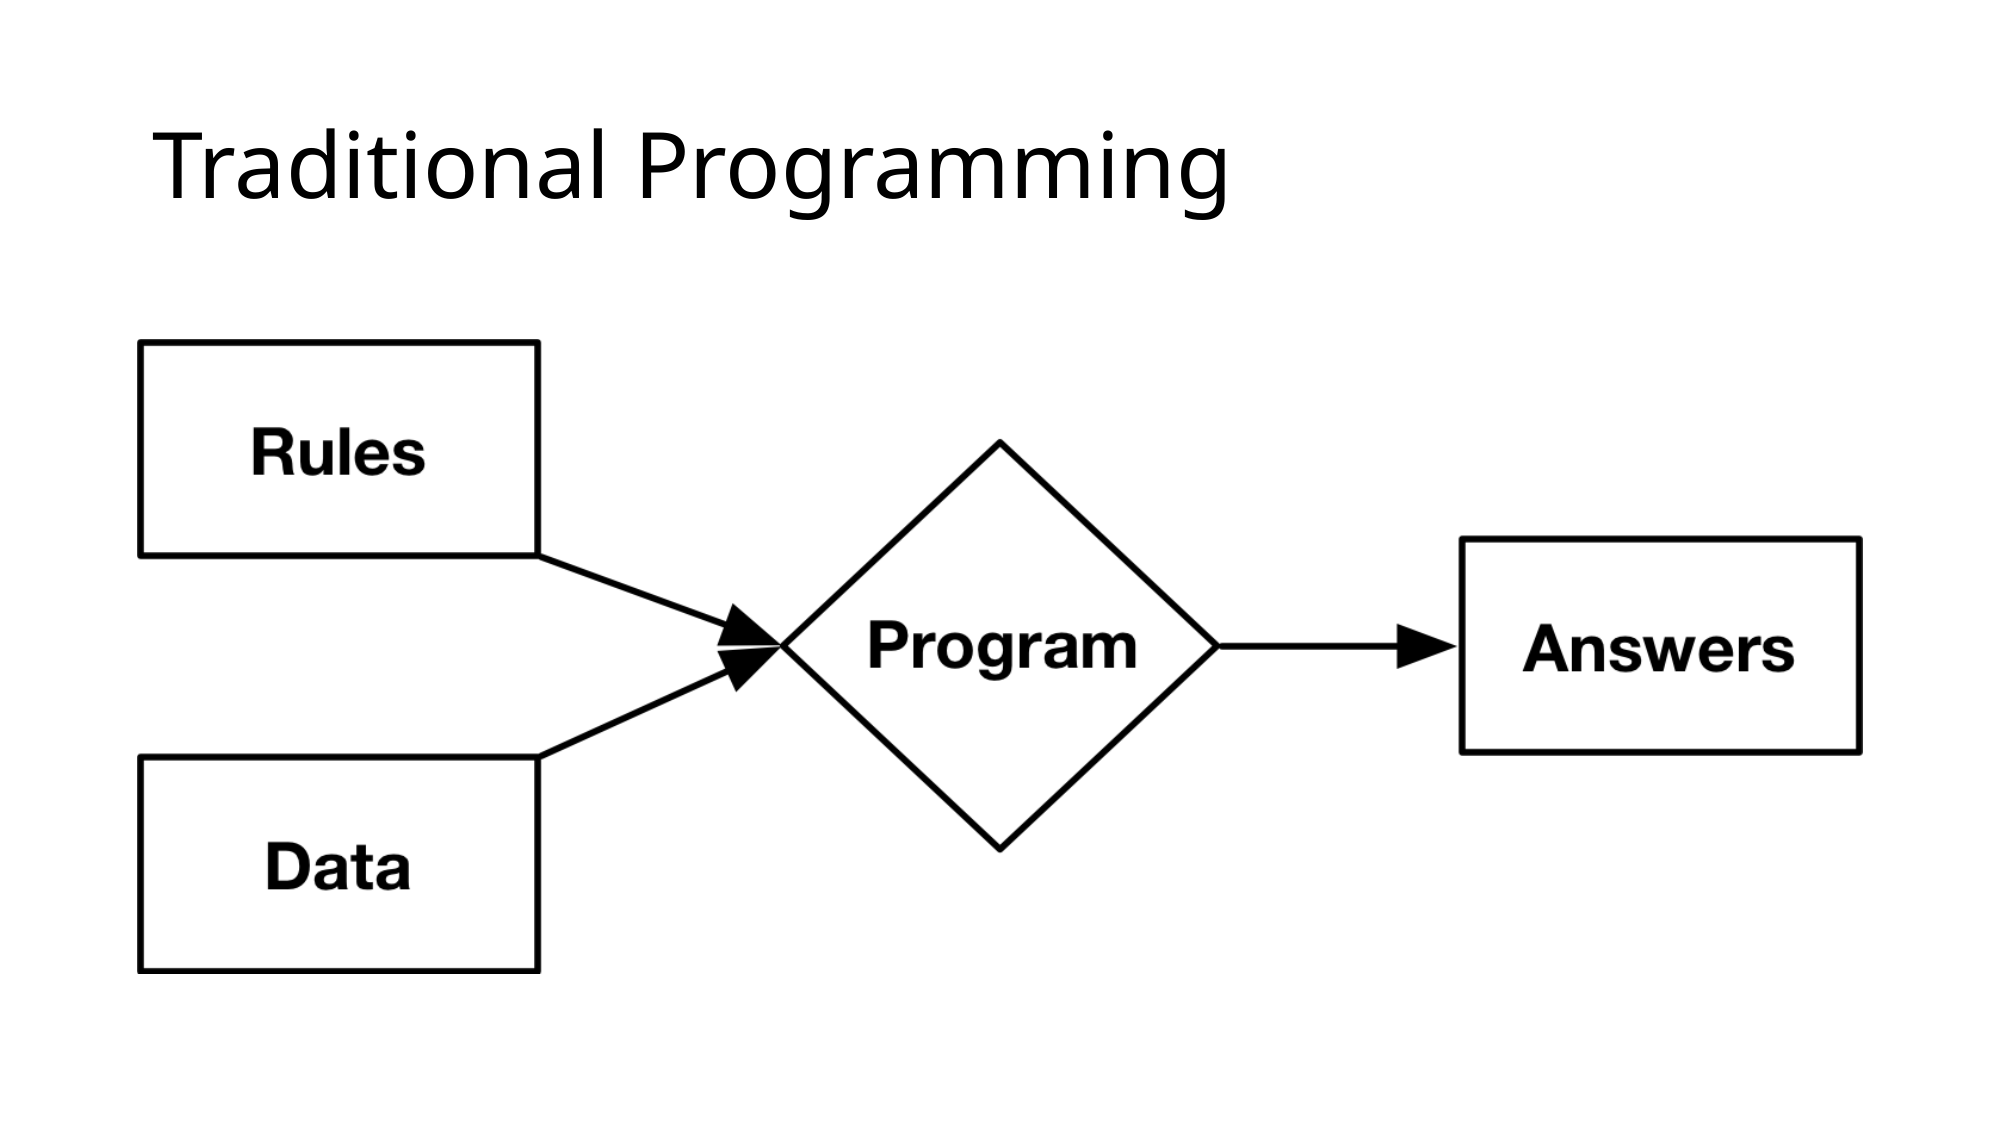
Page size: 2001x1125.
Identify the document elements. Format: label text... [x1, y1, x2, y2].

title Traditional Programming [137, 59, 1863, 278]
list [137, 339, 1863, 974]
